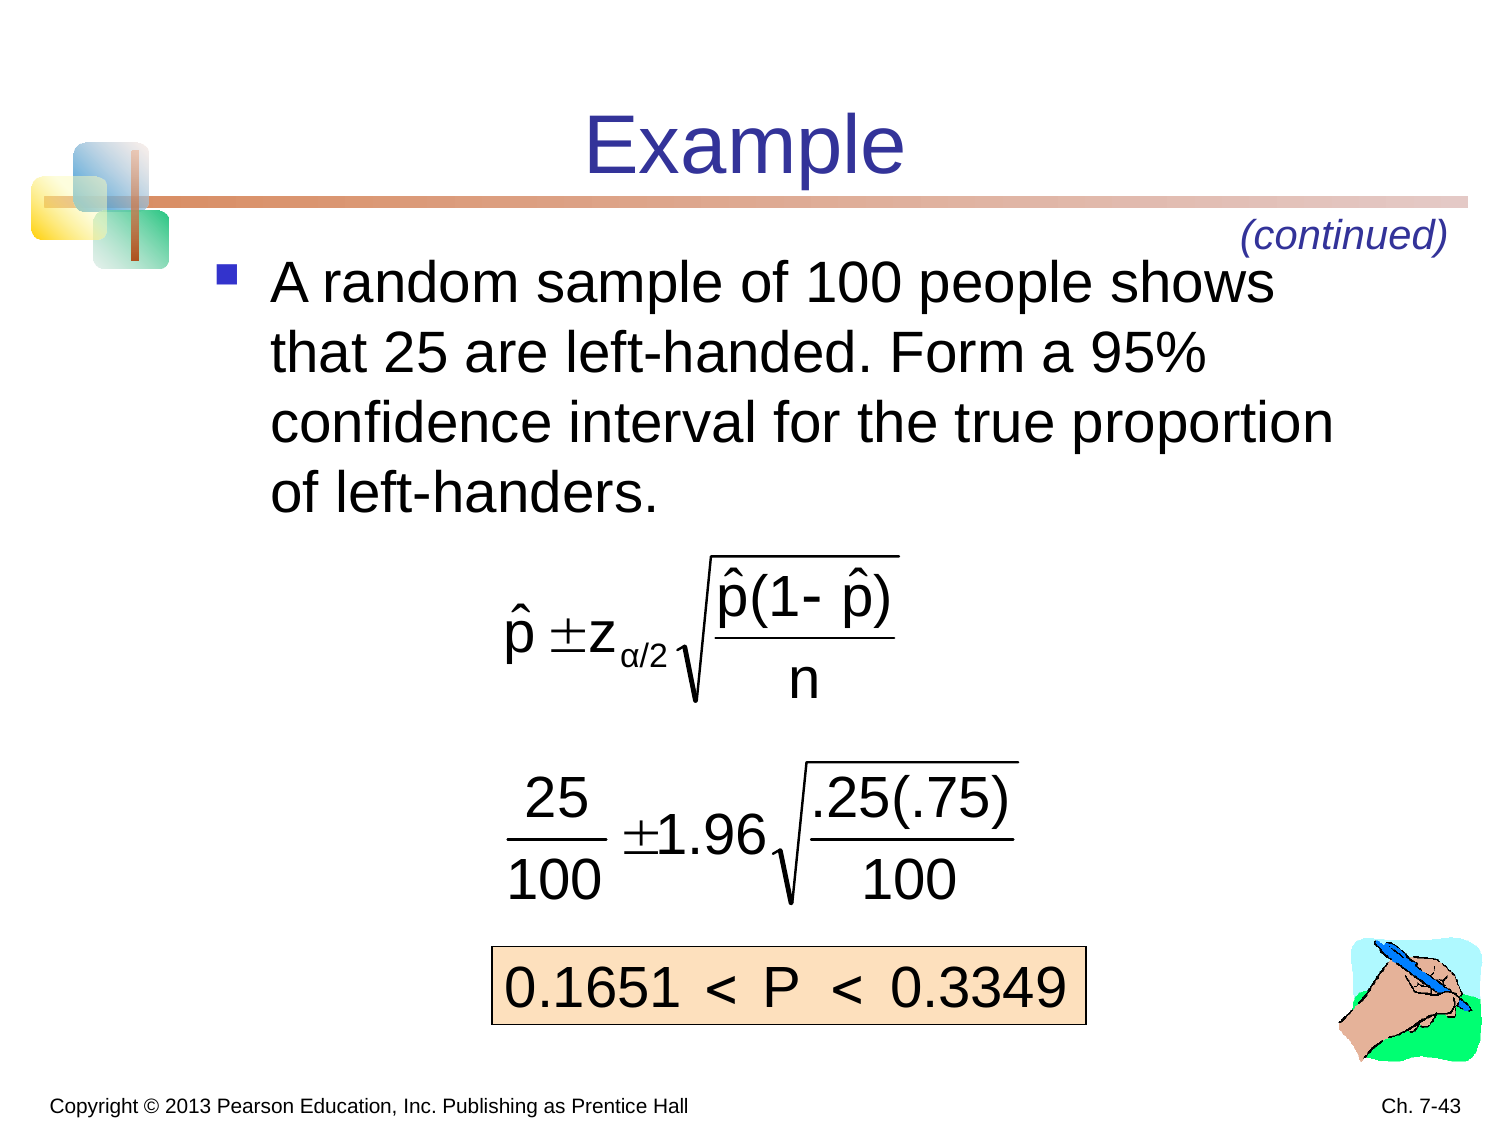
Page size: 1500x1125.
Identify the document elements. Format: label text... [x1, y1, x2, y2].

footer Copyright © 2013 Pearson Education, Inc. Publishing as Prentice Hall [0, 1071, 739, 1125]
title Example [271, 34, 1220, 198]
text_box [497, 544, 1080, 1034]
text_box (continued) [1224, 200, 1475, 265]
slide_number Ch. 7-43 [1124, 1071, 1476, 1125]
list A random sample of 100 people shows that 25 are left-handed. Form a 95% confidence interval for the true proportion of left-handers. [199, 237, 1401, 563]
picture [1337, 928, 1485, 1066]
